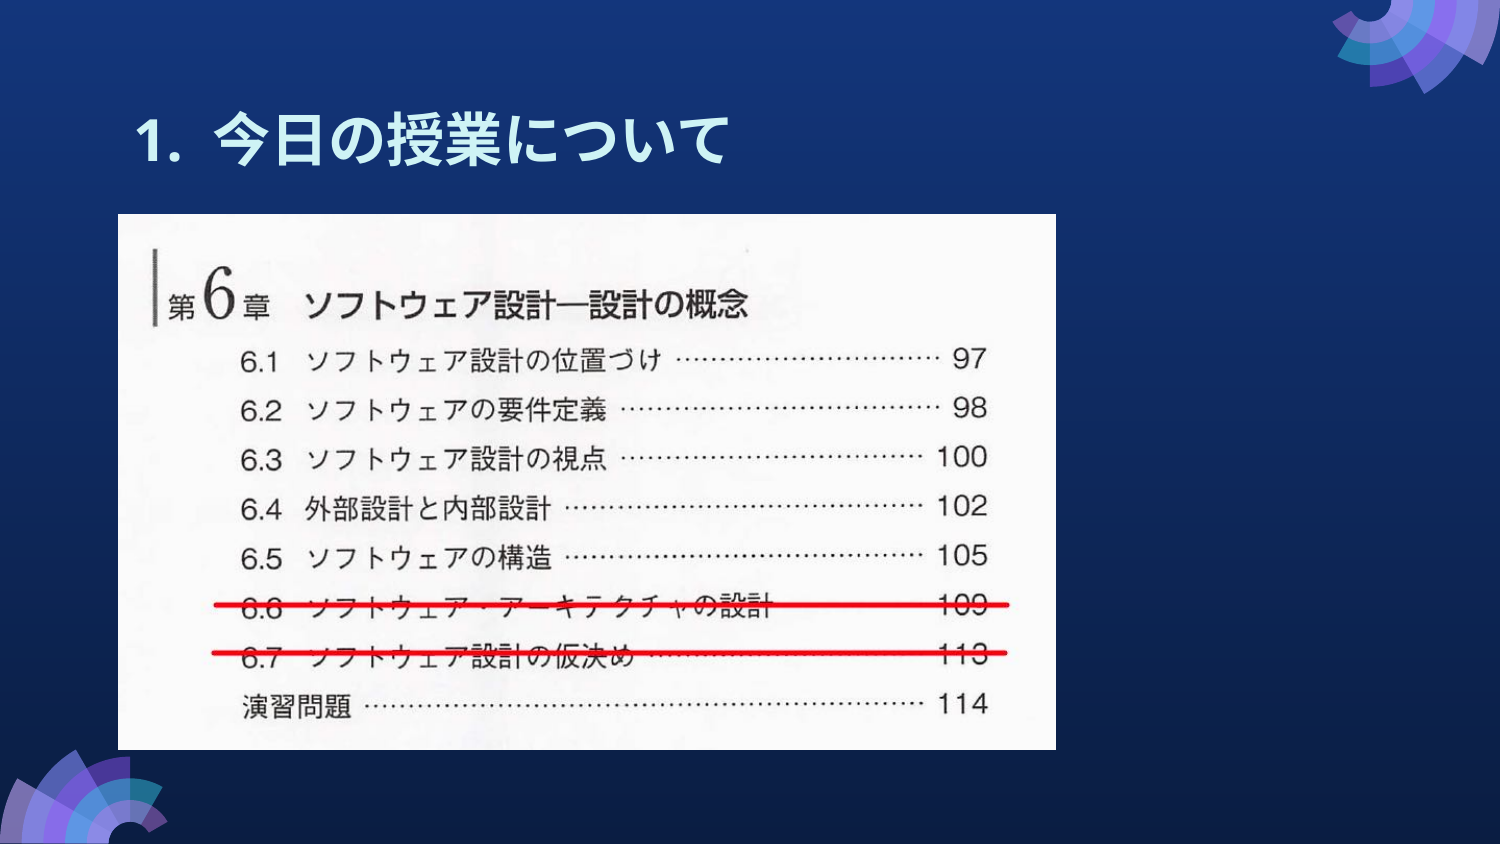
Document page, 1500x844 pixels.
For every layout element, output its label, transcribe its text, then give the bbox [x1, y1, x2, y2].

picture [117, 213, 1056, 750]
title 1. 今日の授業について [118, 88, 1382, 183]
